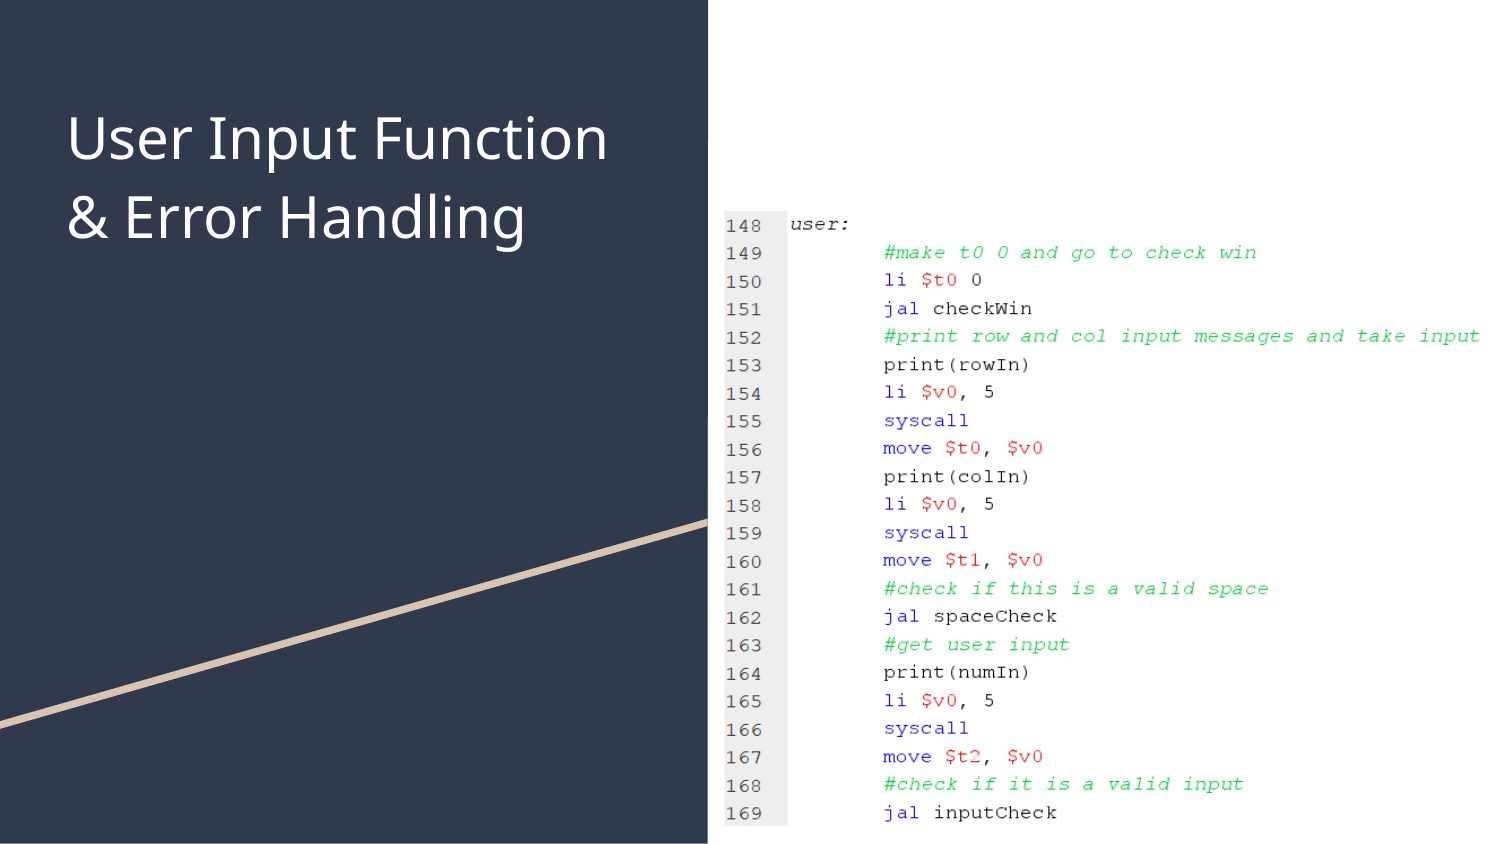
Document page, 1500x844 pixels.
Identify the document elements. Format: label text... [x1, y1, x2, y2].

title User Input Function & Error Handling [51, 82, 660, 494]
picture [724, 211, 1500, 827]
